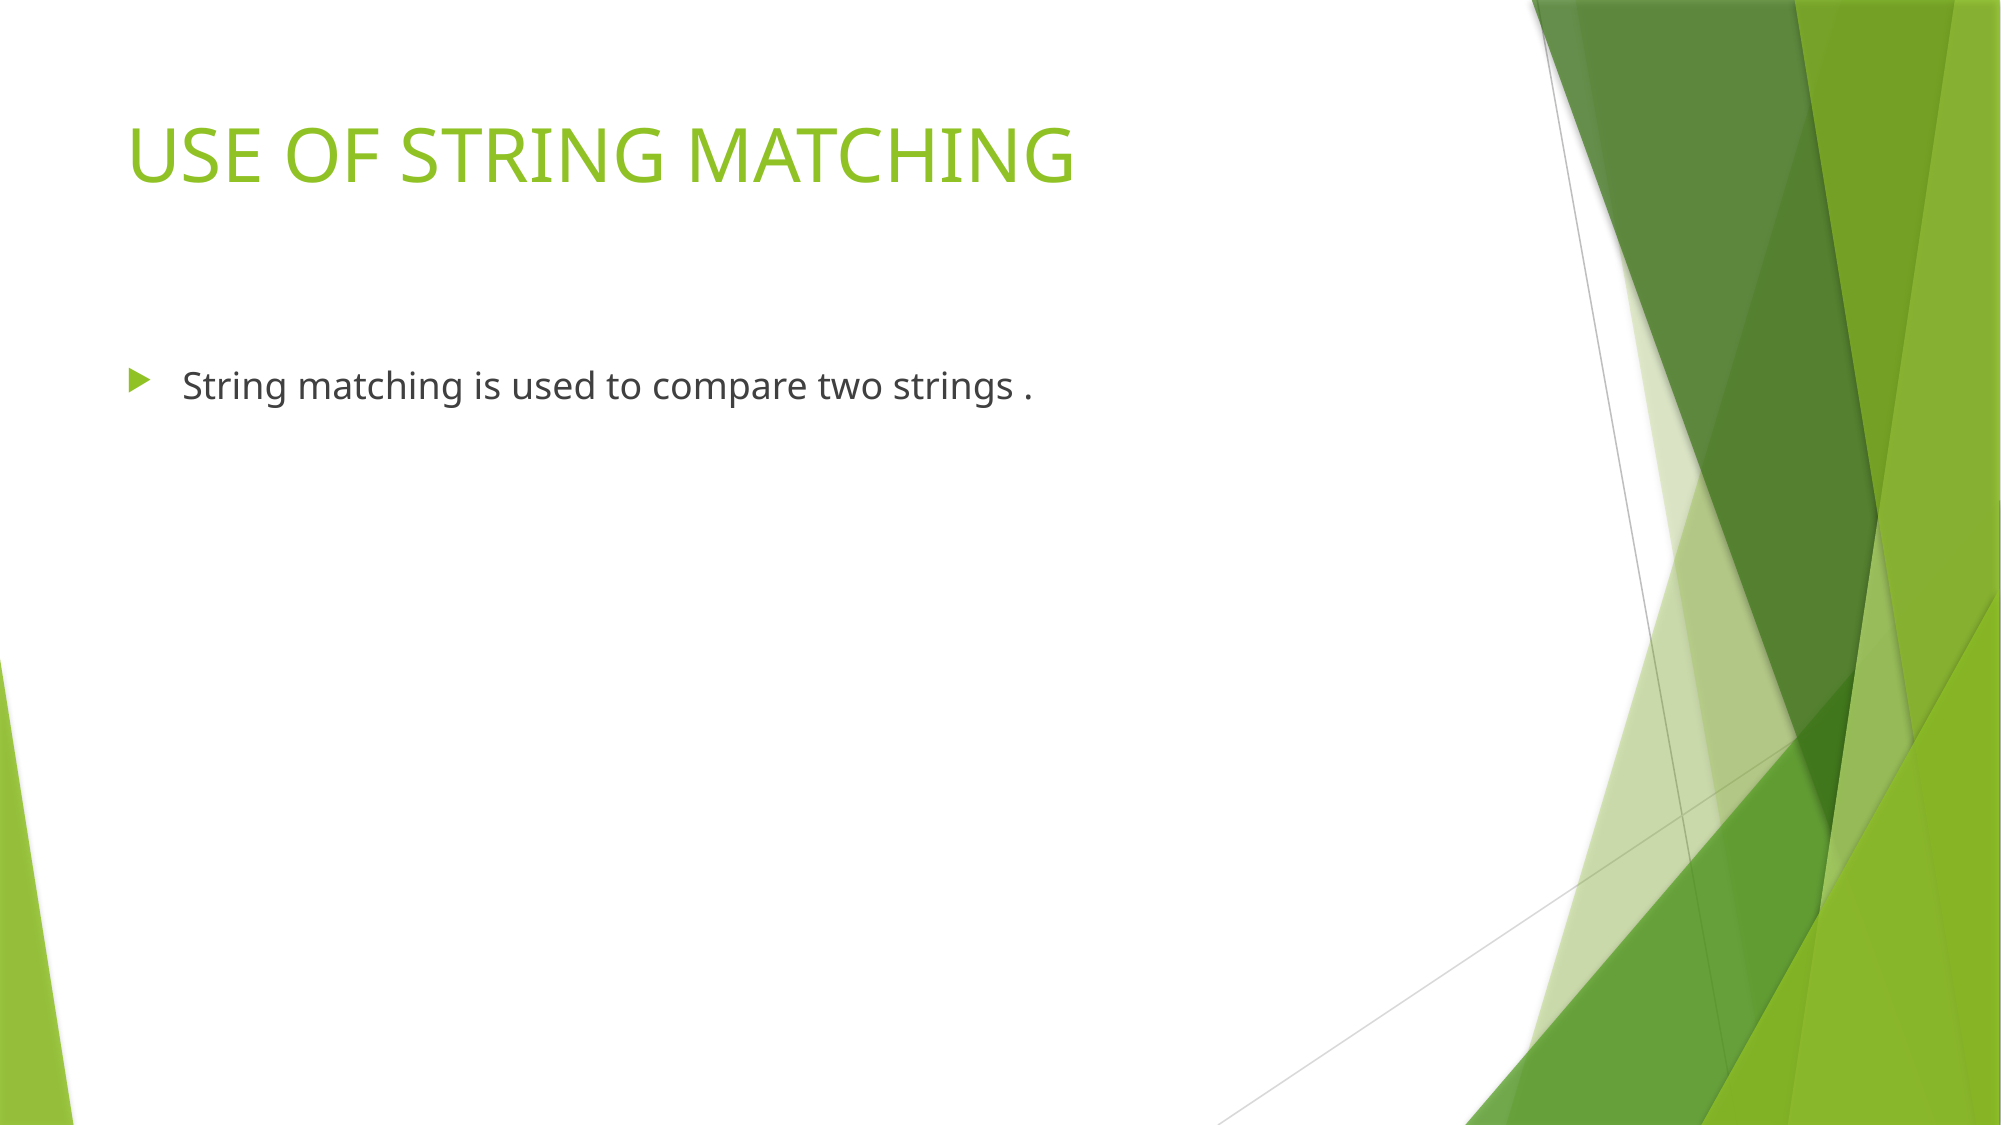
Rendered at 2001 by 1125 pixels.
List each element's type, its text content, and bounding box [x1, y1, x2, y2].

title USE OF STRING MATCHING [111, 99, 1522, 221]
list String matching is used to compare two strings . [111, 354, 1522, 992]
